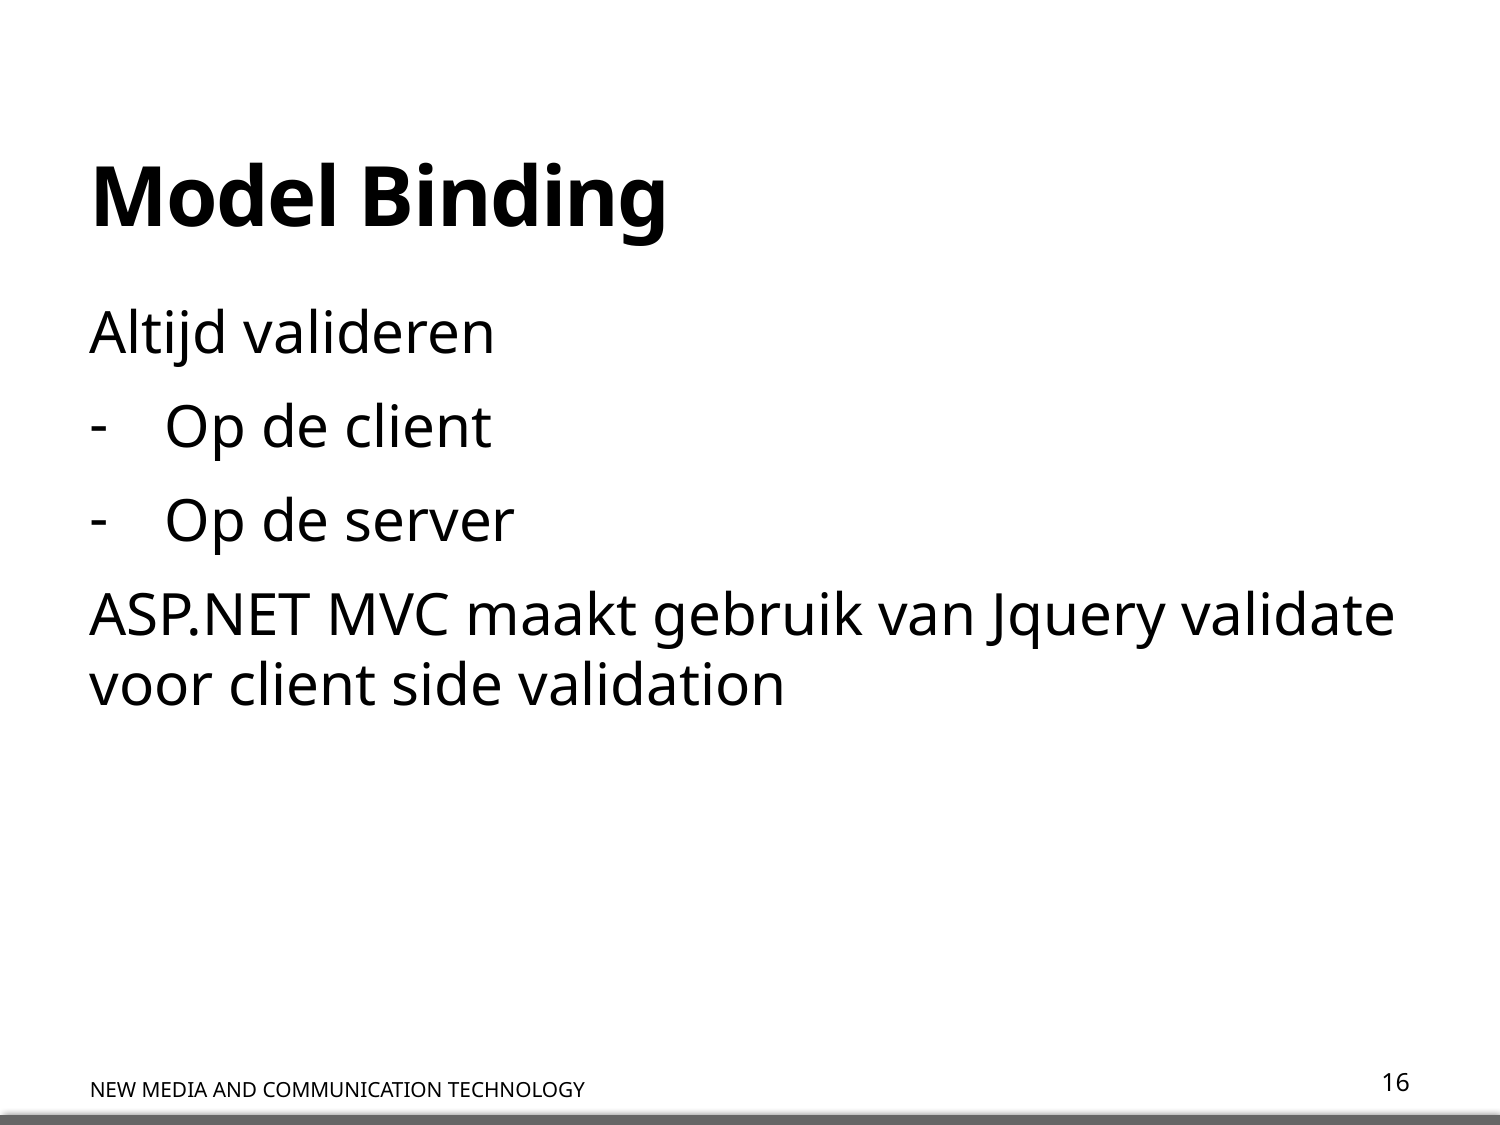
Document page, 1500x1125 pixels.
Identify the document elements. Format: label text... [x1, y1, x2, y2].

list Altijd valideren Op de client Op de server ASP.NET MVC maakt gebruik van Jquery validate voor client side validation [75, 287, 1425, 1005]
slide_number 16 [1146, 1068, 1425, 1108]
title Model Binding [75, 25, 1425, 250]
